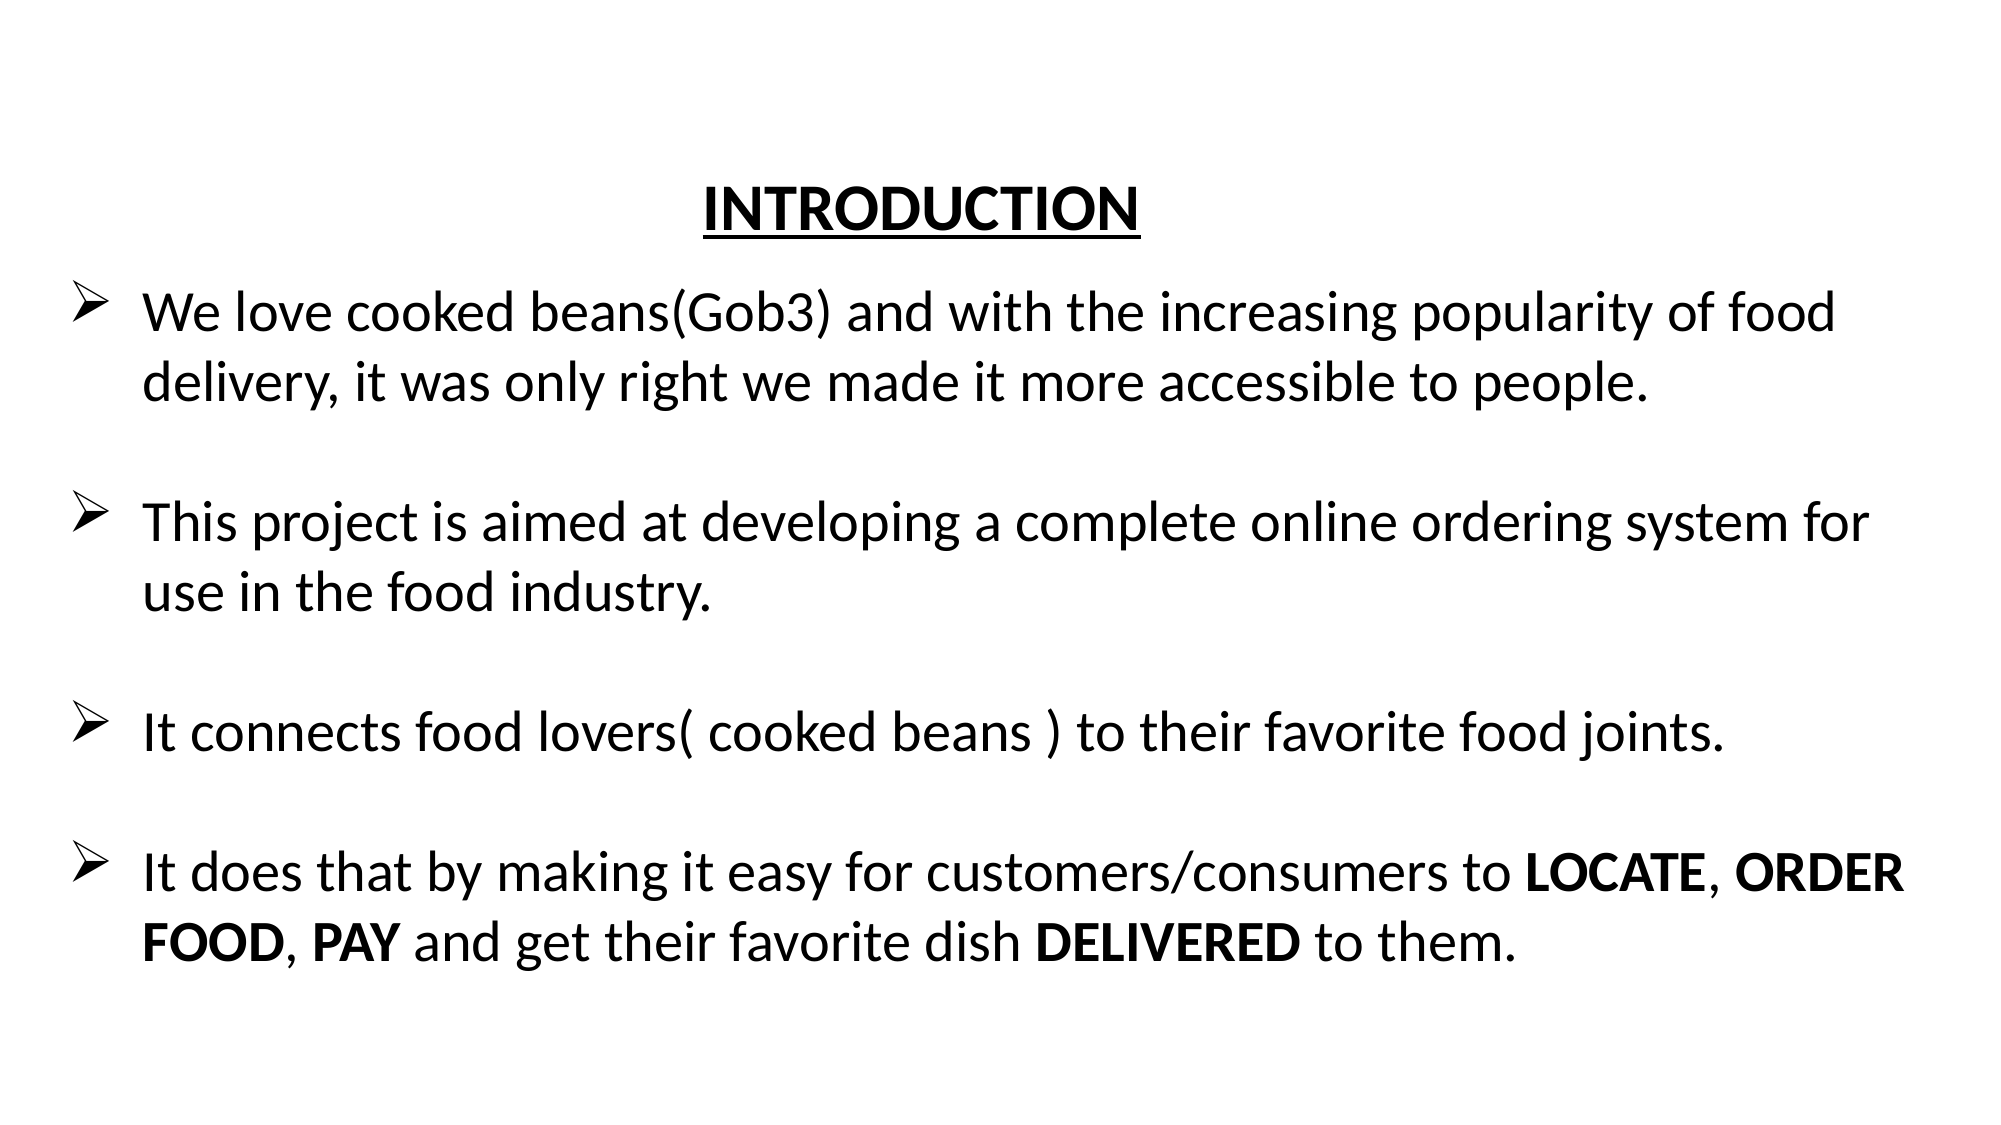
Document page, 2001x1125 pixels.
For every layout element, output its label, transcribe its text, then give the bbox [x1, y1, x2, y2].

text_box INTRODUCTION [687, 156, 1251, 252]
text_box We love cooked beans(Gob3) and with the increasing popularity of food delivery, it was only right we made it more accessible to people. This project is aimed at developing a complete online ordering system for use in the food industry. It connects food lovers( cooked beans ) to their favorite food joints. It does that by making it easy for customers/consumers to LOCATE, ORDER FOOD, PAY and get their favorite dish DELIVERED to them. [53, 266, 1932, 981]
